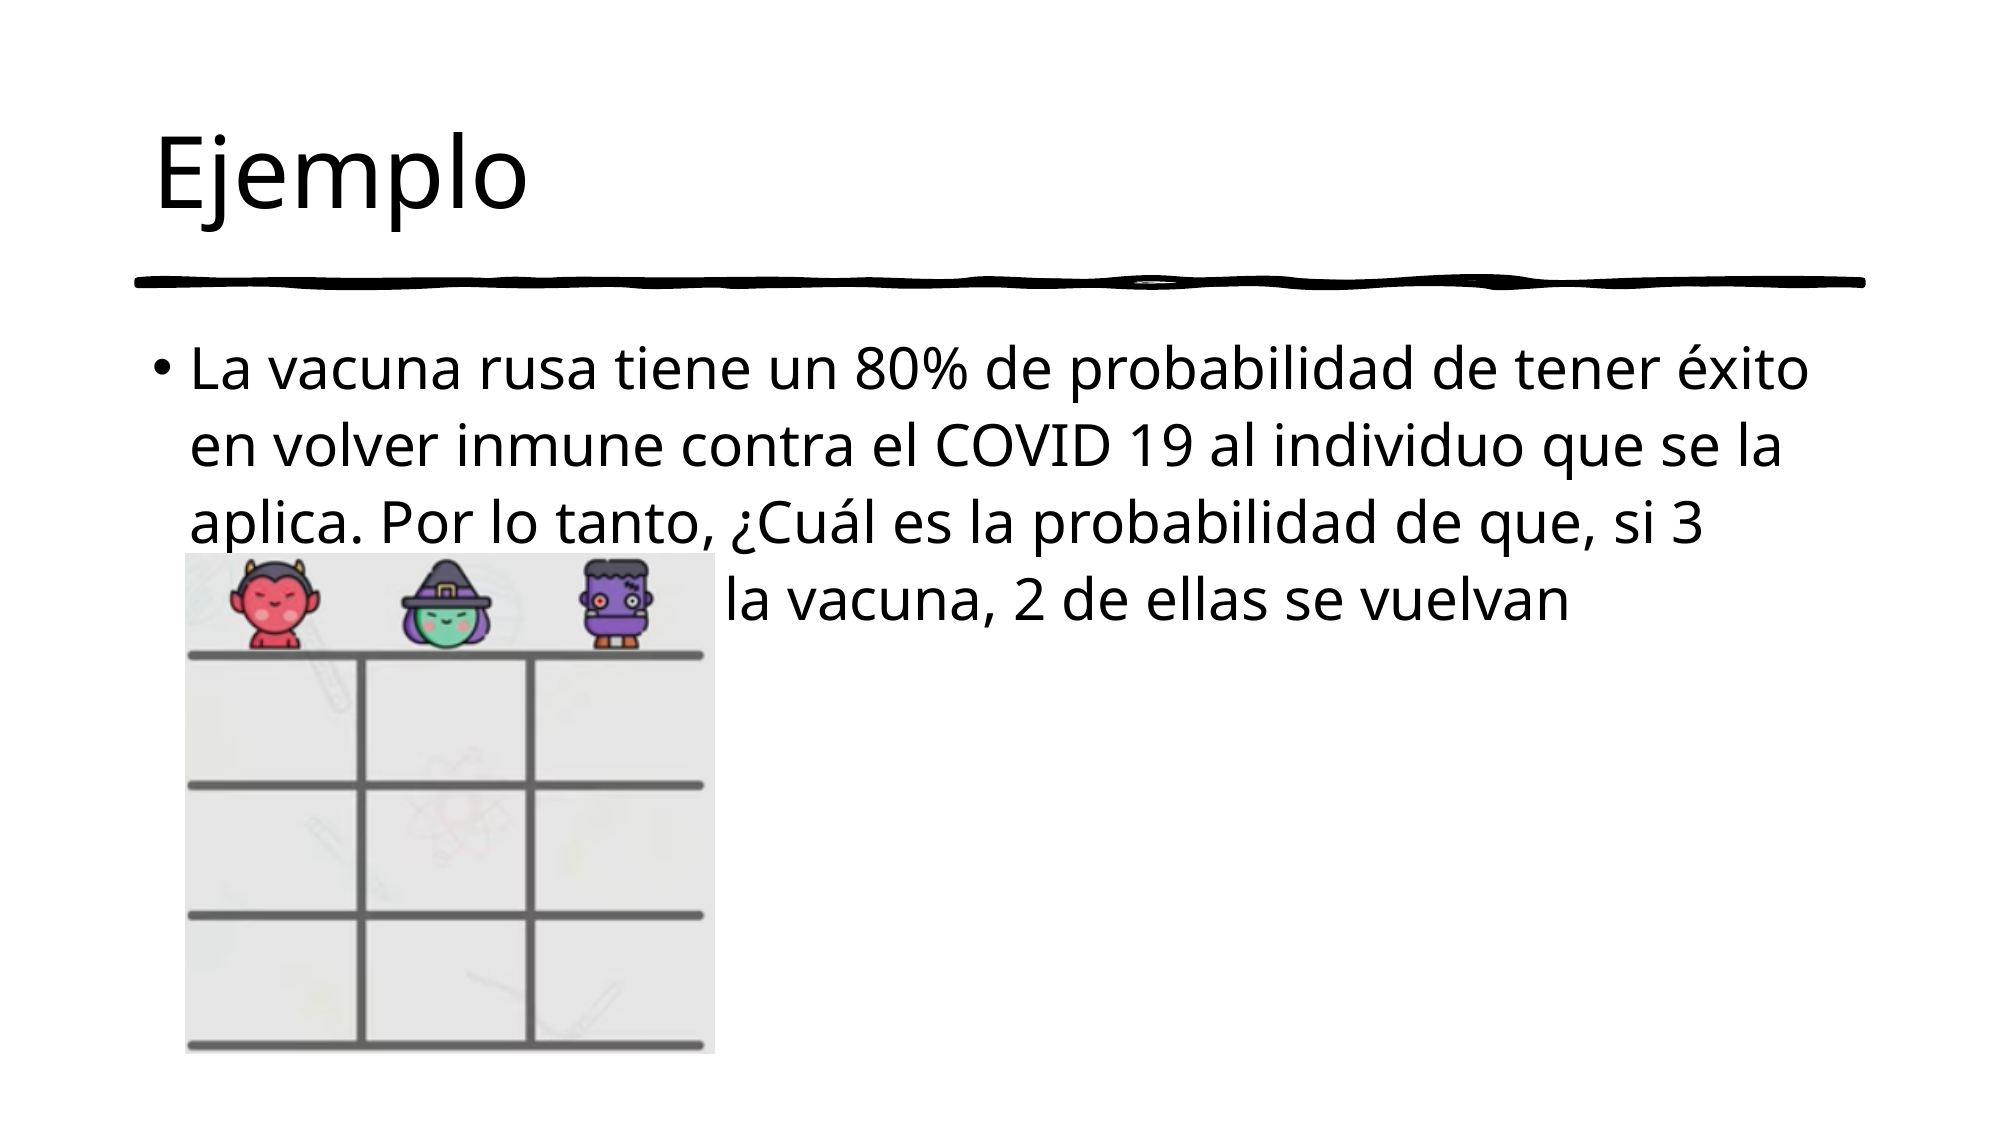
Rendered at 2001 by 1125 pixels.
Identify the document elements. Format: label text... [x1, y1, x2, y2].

title Ejemplo [137, 59, 1863, 278]
picture [185, 553, 715, 1054]
list La vacuna rusa tiene un 80% de probabilidad de tener éxito en volver inmune contra el COVID 19 al individuo que se la aplica. Por lo tanto, ¿Cuál es la probabilidad de que, si 3 personas se ponen la vacuna, 2 de ellas se vuelvan inmunes? [137, 316, 1863, 1014]
